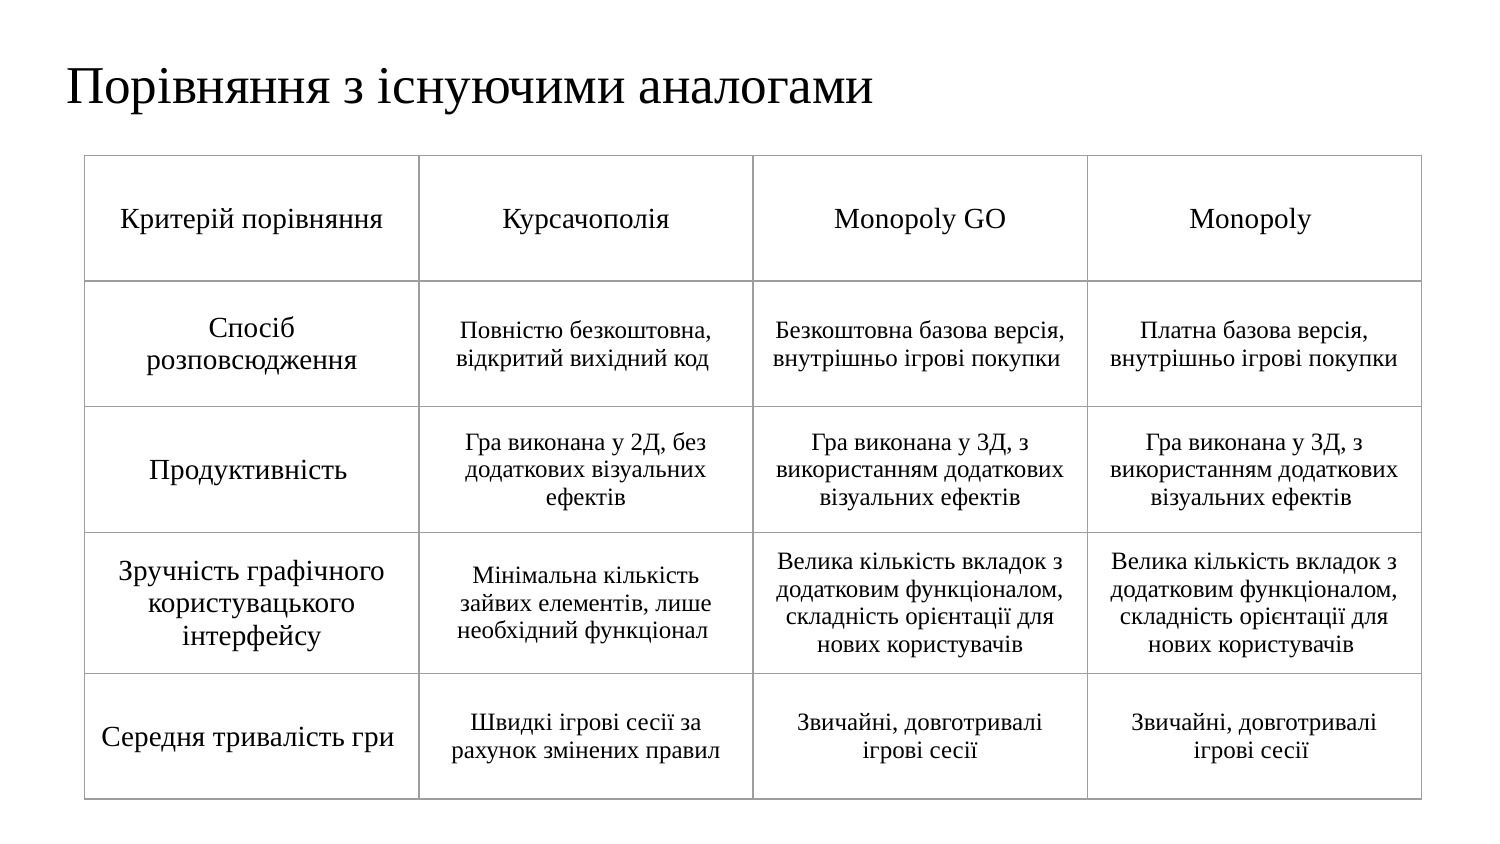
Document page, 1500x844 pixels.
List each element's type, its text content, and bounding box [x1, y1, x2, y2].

table_cell Продуктивність [85, 407, 418, 532]
table_header Monopoly [1088, 156, 1421, 280]
table_cell Гра виконана у 3Д, з використанням додаткових візуальних ефектів [1088, 407, 1421, 532]
table_cell Безкоштовна базова версія, внутрішньо ігрові покупки [754, 282, 1087, 406]
table_cell Спосіб розповсюдження [85, 282, 418, 406]
table_cell Зручність графічного користувацького інтерфейсу [85, 533, 418, 673]
table_header Monopoly GO [754, 156, 1087, 280]
table_cell Платна базова версія, внутрішньо ігрові покупки [1088, 282, 1421, 406]
table_cell Звичайні, довготривалі ігрові сесії [754, 674, 1087, 798]
table_cell Швидкі ігрові сесії за рахунок змінених правил [420, 674, 752, 798]
table_cell Середня тривалість гри [85, 674, 418, 798]
table_header Критерій порівняння [85, 156, 418, 280]
table_cell Повністю безкоштовна, відкритий вихідний код [420, 282, 752, 406]
table_cell Велика кількість вкладок з додатковим функціоналом, складність орієнтації для нових користувачів [1088, 533, 1421, 673]
table_cell Мінімальна кількість зайвих елементів, лише необхідний функціонал [420, 533, 752, 673]
title Порівняння з існуючими аналогами [51, 35, 1449, 130]
table_header Курсачополія [420, 156, 752, 280]
table_cell Гра виконана у 3Д, з використанням додаткових візуальних ефектів [754, 407, 1087, 532]
table_cell Гра виконана у 2Д, без додаткових візуальних ефектів [420, 407, 752, 532]
table_cell Велика кількість вкладок з додатковим функціоналом, складність орієнтації для нових користувачів [754, 533, 1087, 673]
table_cell Звичайні, довготривалі ігрові сесії [1088, 674, 1421, 798]
